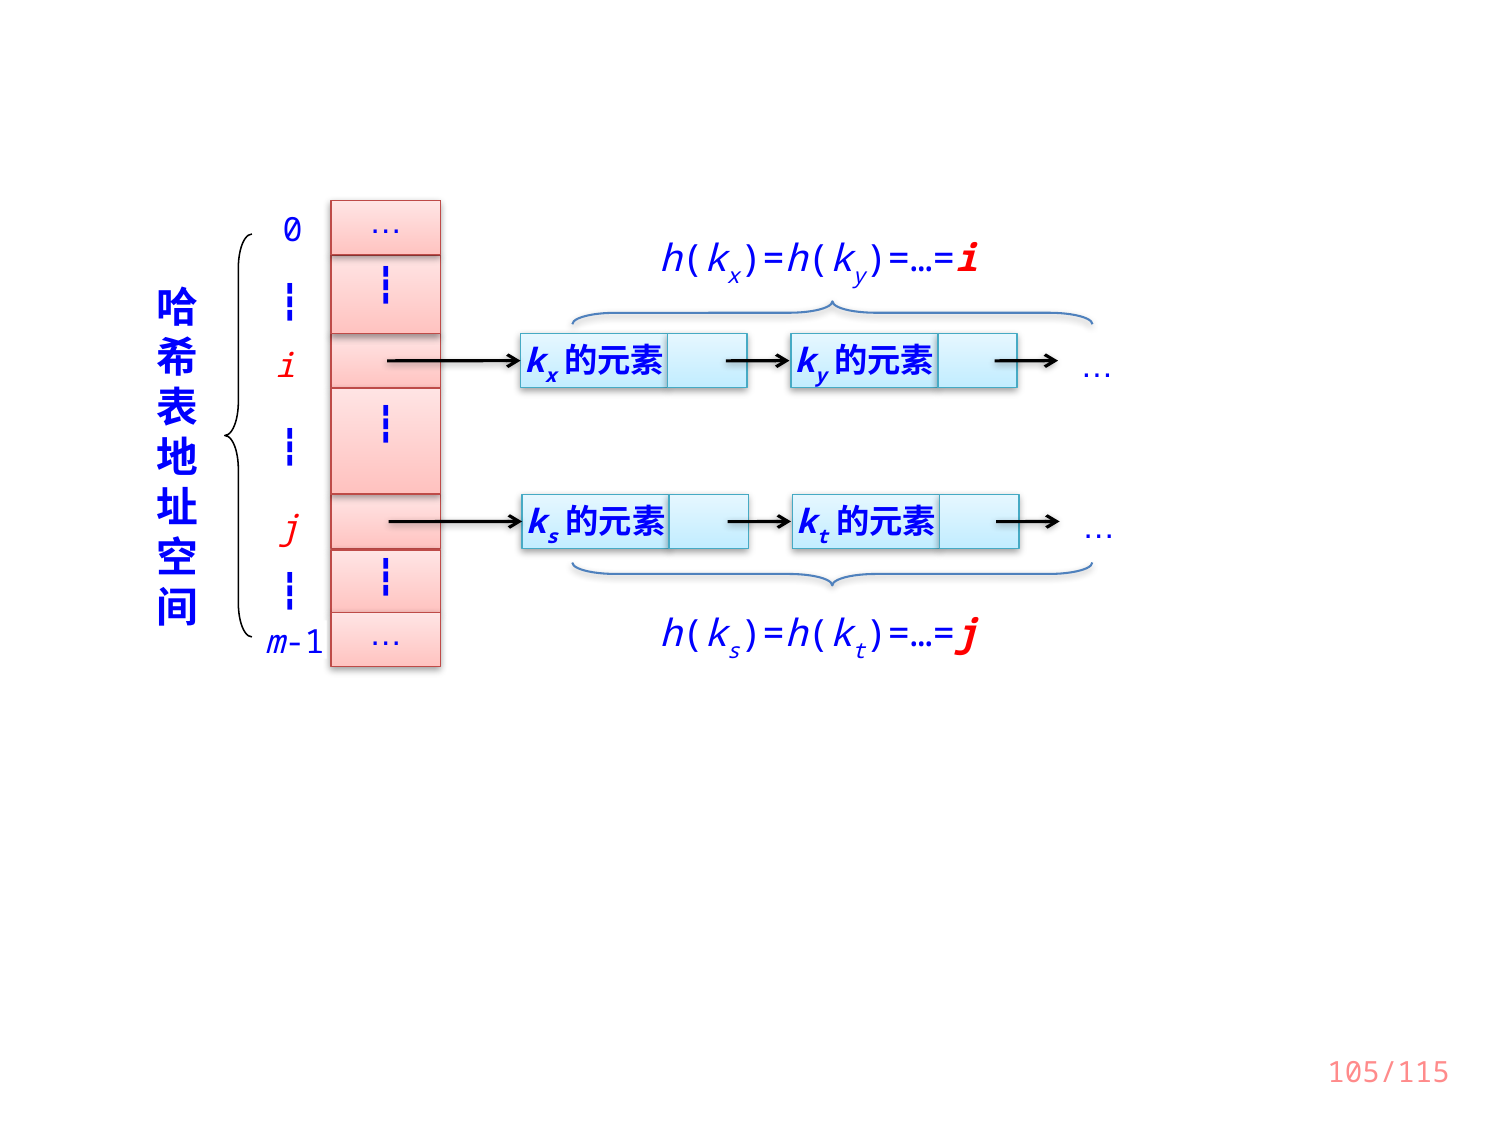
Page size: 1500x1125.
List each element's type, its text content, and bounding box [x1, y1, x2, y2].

text_box ky的元素 [790, 333, 935, 388]
text_box … [1070, 344, 1124, 383]
text_box 0 [280, 208, 305, 247]
text_box kt的元素 [792, 494, 937, 549]
text_box ks的元素 [521, 494, 666, 549]
text_box [937, 333, 1018, 388]
text_box [387, 353, 521, 368]
text_box h(kx)=h(ky)=…=i [659, 234, 1020, 282]
text_box ┇ [330, 549, 441, 611]
text_box [224, 234, 252, 637]
text_box i [273, 344, 298, 383]
text_box [330, 502, 441, 548]
text_box … [1072, 505, 1125, 544]
text_box [388, 514, 523, 529]
text_box [996, 514, 1060, 529]
text_box [668, 494, 749, 549]
text_box [570, 299, 1095, 326]
text_box ┇ [330, 262, 441, 334]
text_box m-1 [262, 620, 327, 659]
text_box … [330, 200, 441, 255]
text_box ┇ [277, 281, 303, 320]
text_box [570, 561, 1095, 588]
text_box kx的元素 [520, 333, 665, 388]
text_box [667, 333, 748, 388]
text_box ┇ [277, 425, 303, 465]
text_box 哈 希 表 地 址 空 间 [152, 281, 204, 618]
text_box j [273, 506, 298, 546]
text_box [939, 494, 1020, 549]
text_box ┇ [277, 570, 303, 609]
text_box ┇ [330, 387, 441, 495]
text_box … [330, 612, 441, 667]
text_box [330, 342, 441, 387]
slide_number 105/115 [1293, 1042, 1465, 1103]
text_box [725, 353, 790, 369]
text_box h(ks)=h(kt)=…=j [659, 609, 1018, 657]
text_box [727, 514, 792, 529]
text_box [994, 353, 1059, 369]
